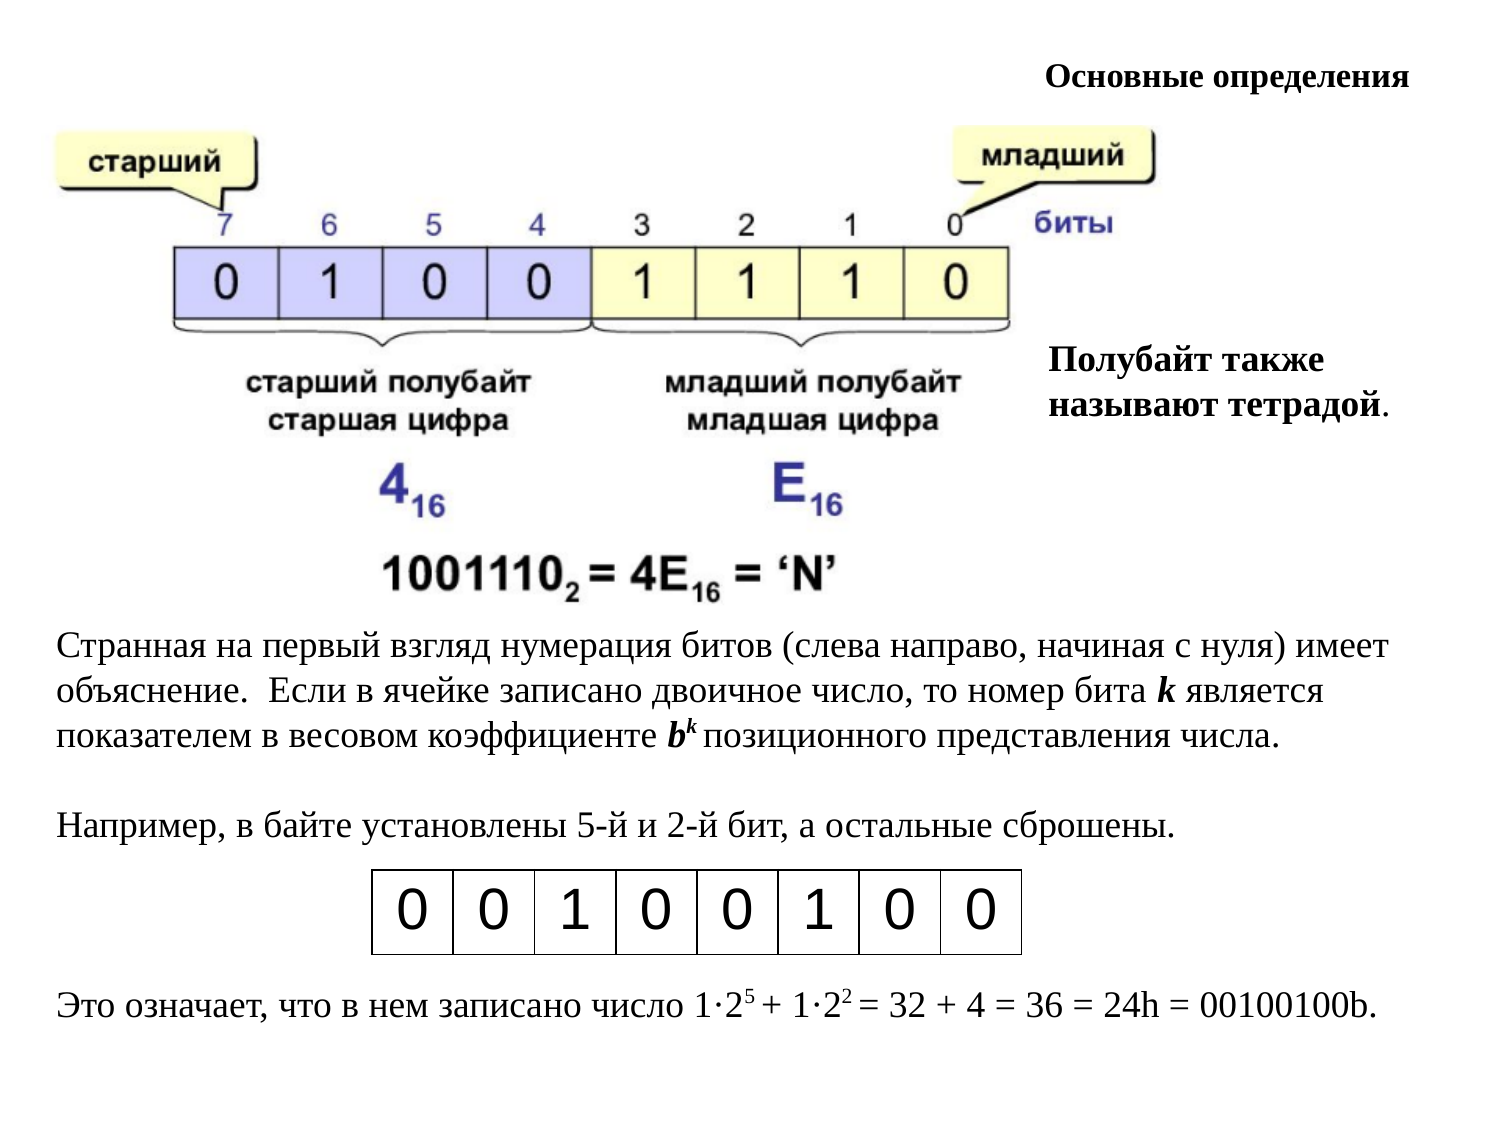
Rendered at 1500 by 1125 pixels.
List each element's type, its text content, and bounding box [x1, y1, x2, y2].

table_header 0 [373, 871, 452, 954]
table_header 0 [860, 871, 940, 954]
table_header 0 [617, 871, 696, 954]
text_box Полубайт также называют тетрадой. [1208, 326, 1483, 476]
table_header 0 [698, 871, 777, 954]
table_header 0 [454, 871, 534, 954]
table_header 1 [535, 871, 615, 954]
title Основные определения [75, 45, 1425, 102]
text_box Странная на первый взгляд нумерация битов (слева направо, начиная с нуля) имеет объяснение. Если в ячейке записано двоичное число, то номер бита k является показателем в весовом коэффициенте bk позиционного представления числа. Например, в байте установлены 5-й и 2-й бит, а остальные сброшены. Это означает, что в нем записано число 1·25 + 1·22 = 32 + 4 = 36 = 24h = 00100100b. [41, 562, 1483, 1033]
picture [41, 125, 1203, 621]
table_header 0 [941, 871, 1021, 954]
table_header 1 [779, 871, 858, 954]
